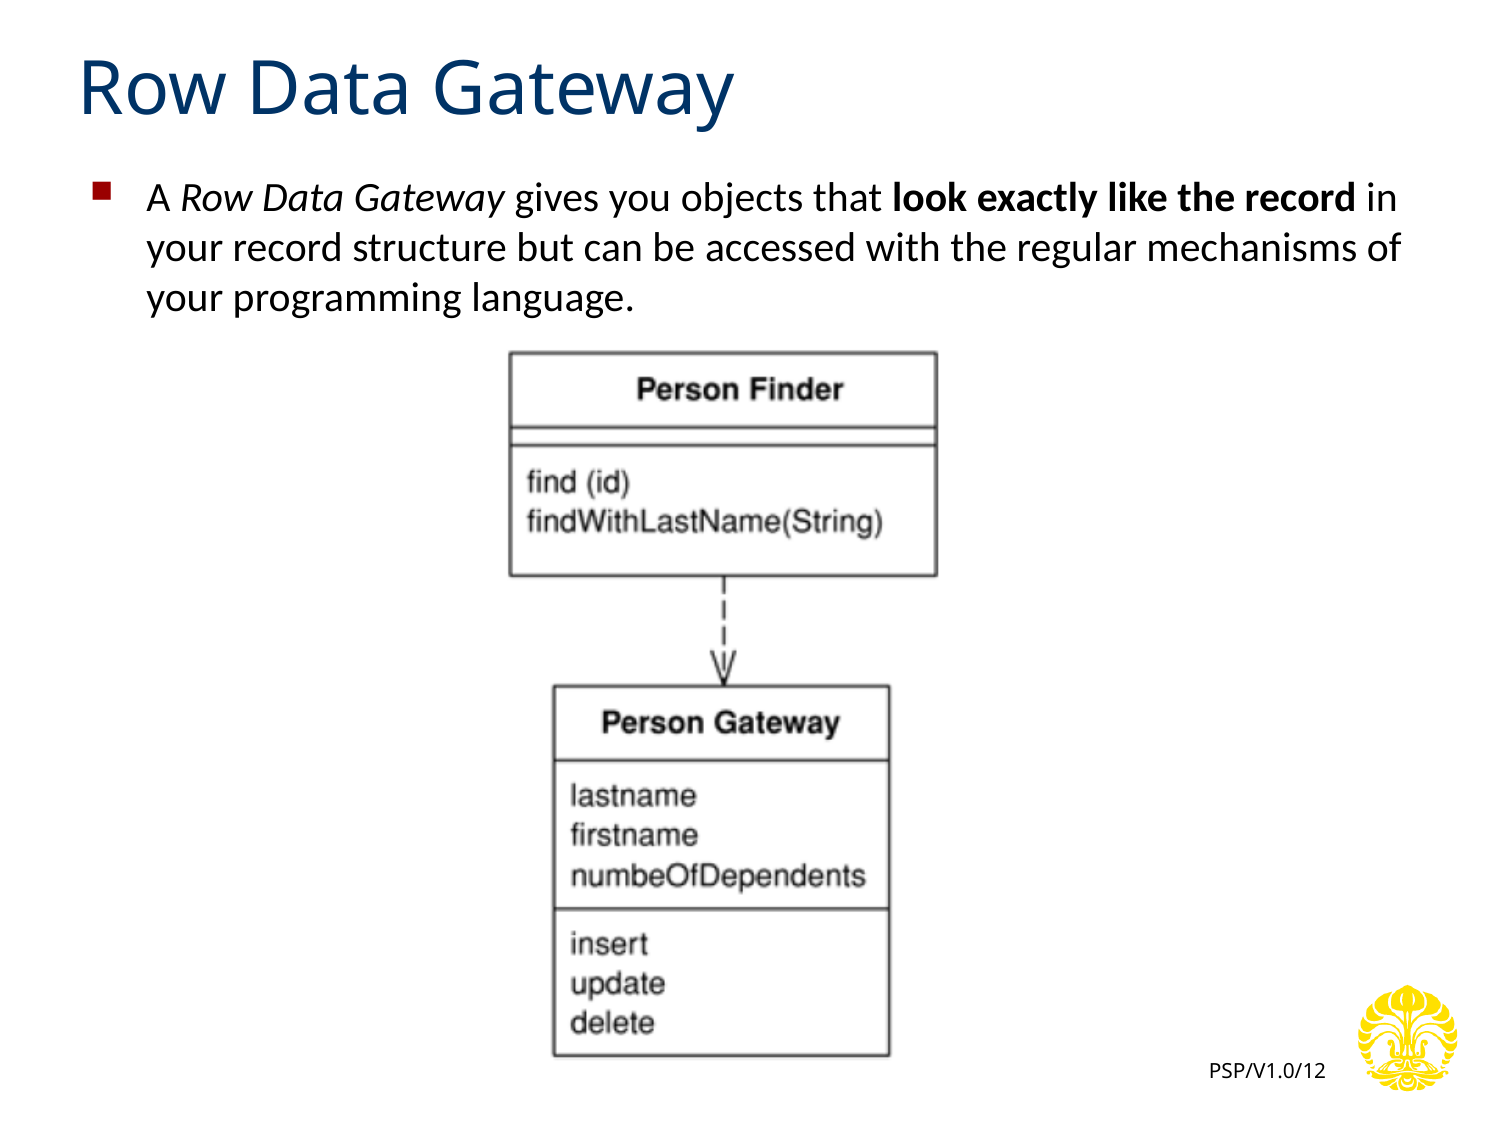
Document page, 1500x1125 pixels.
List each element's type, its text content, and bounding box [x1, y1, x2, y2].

picture [484, 337, 952, 1070]
list A Row Data Gateway gives you objects that look exactly like the record in your record structure but can be accessed with the regular mechanisms of your programming language. [75, 162, 1443, 1038]
title Row Data Gateway [62, 32, 1402, 138]
